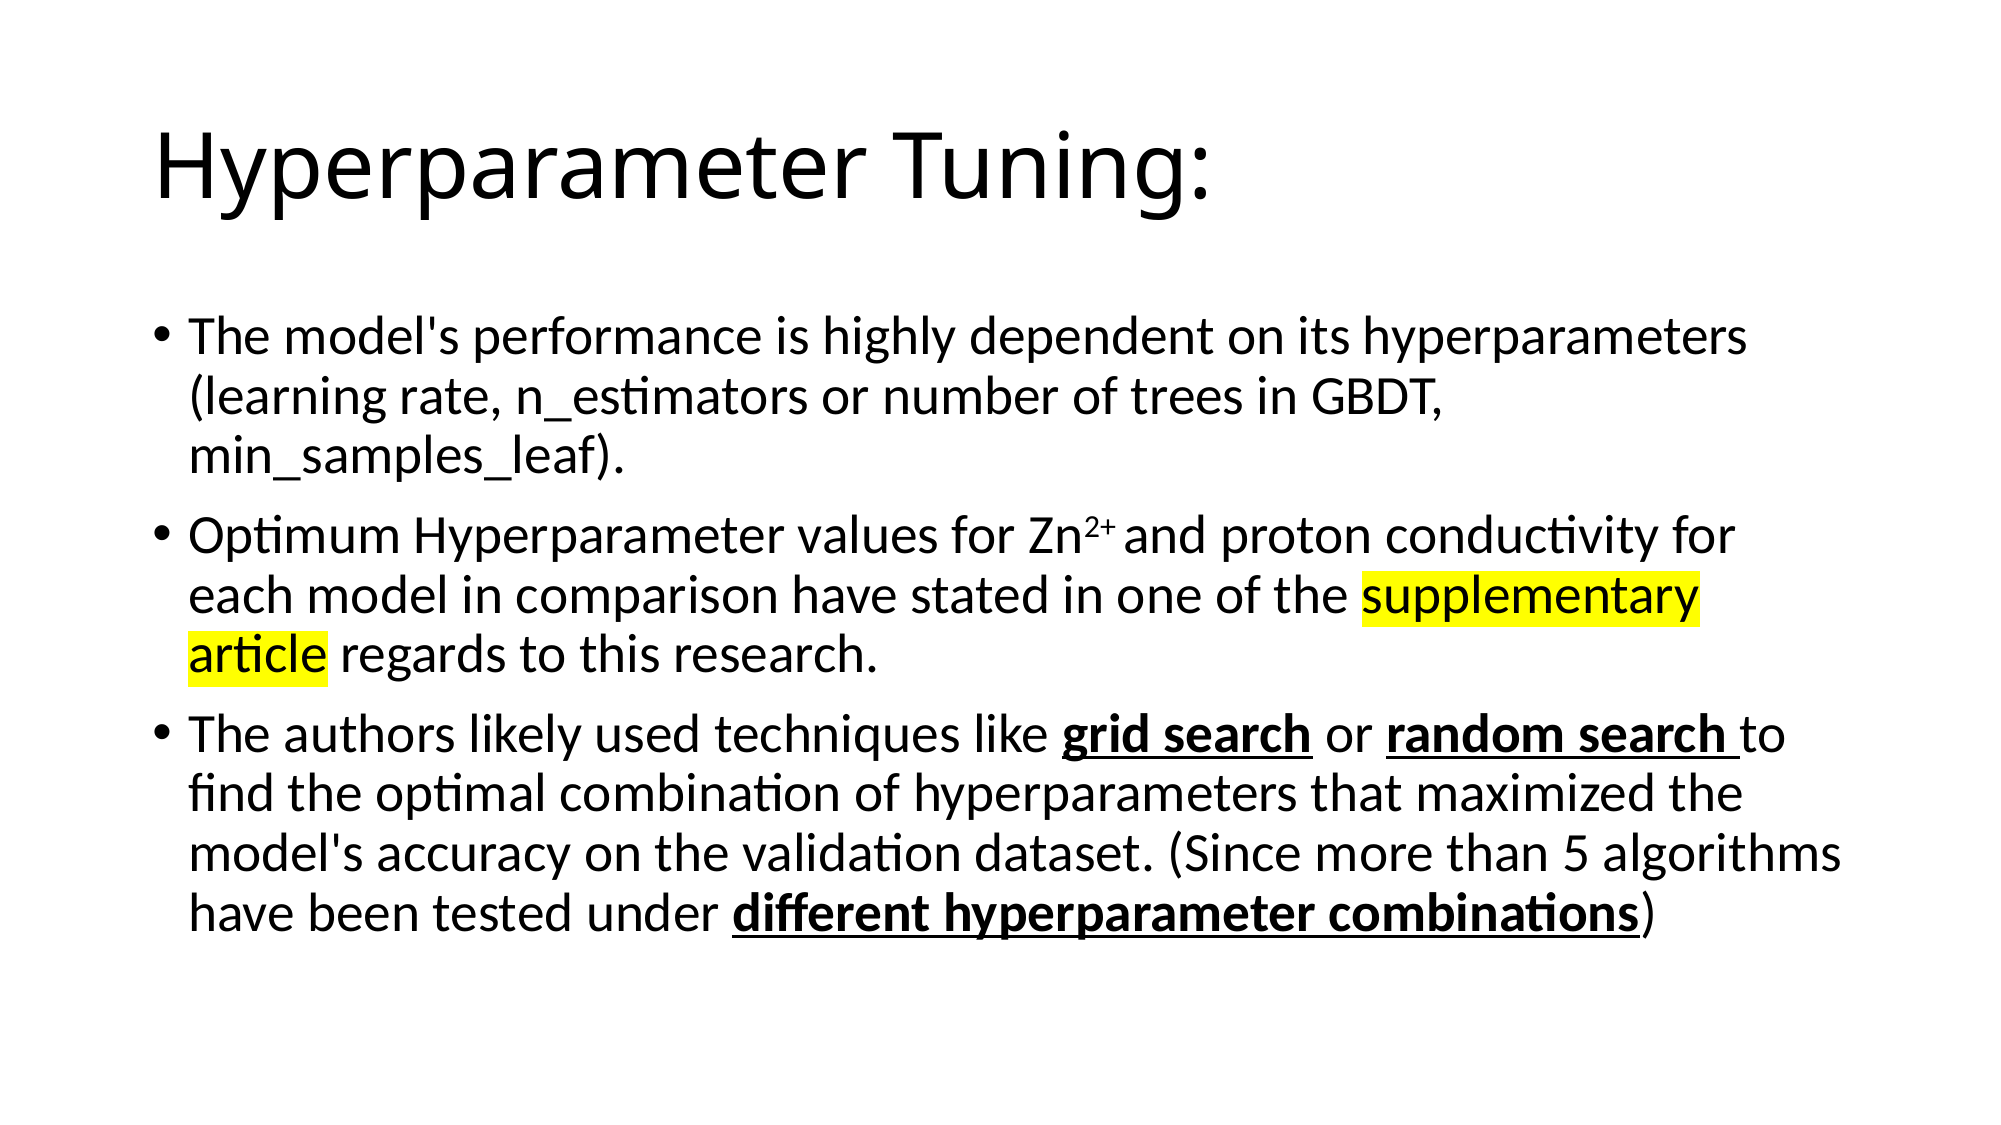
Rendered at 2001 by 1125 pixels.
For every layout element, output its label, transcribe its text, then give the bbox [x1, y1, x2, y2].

title Hyperparameter Tuning: [137, 59, 1863, 278]
list The model's performance is highly dependent on its hyperparameters (learning rate, n_estimators or number of trees in GBDT, min_samples_leaf). Optimum Hyperparameter values for Zn2+ and proton conductivity for each model in comparison have stated in one of the supplementary article regards to this research. The authors likely used techniques like grid search or random search to find the optimal combination of hyperparameters that maximized the model's accuracy on the validation dataset. (Since more than 5 algorithms have been tested under different hyperparameter combinations) [137, 299, 1863, 1014]
